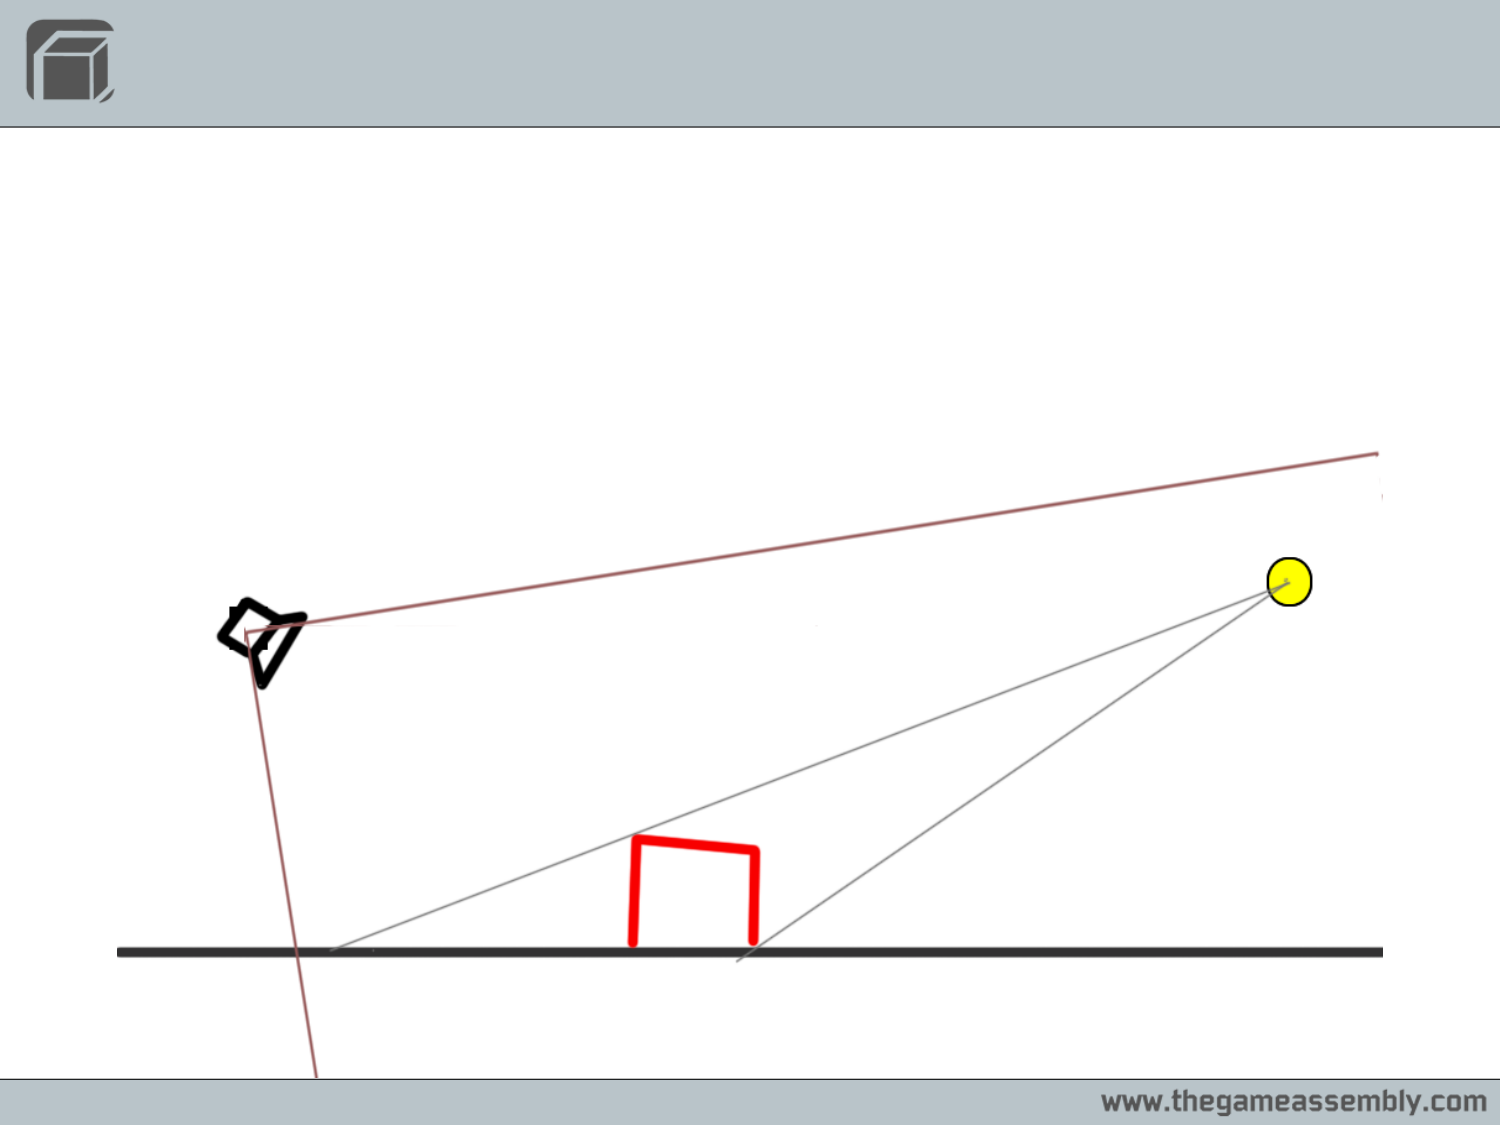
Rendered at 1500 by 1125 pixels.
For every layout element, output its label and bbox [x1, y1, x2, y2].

picture [0, 0, 1500, 1125]
list [116, 128, 1383, 1079]
